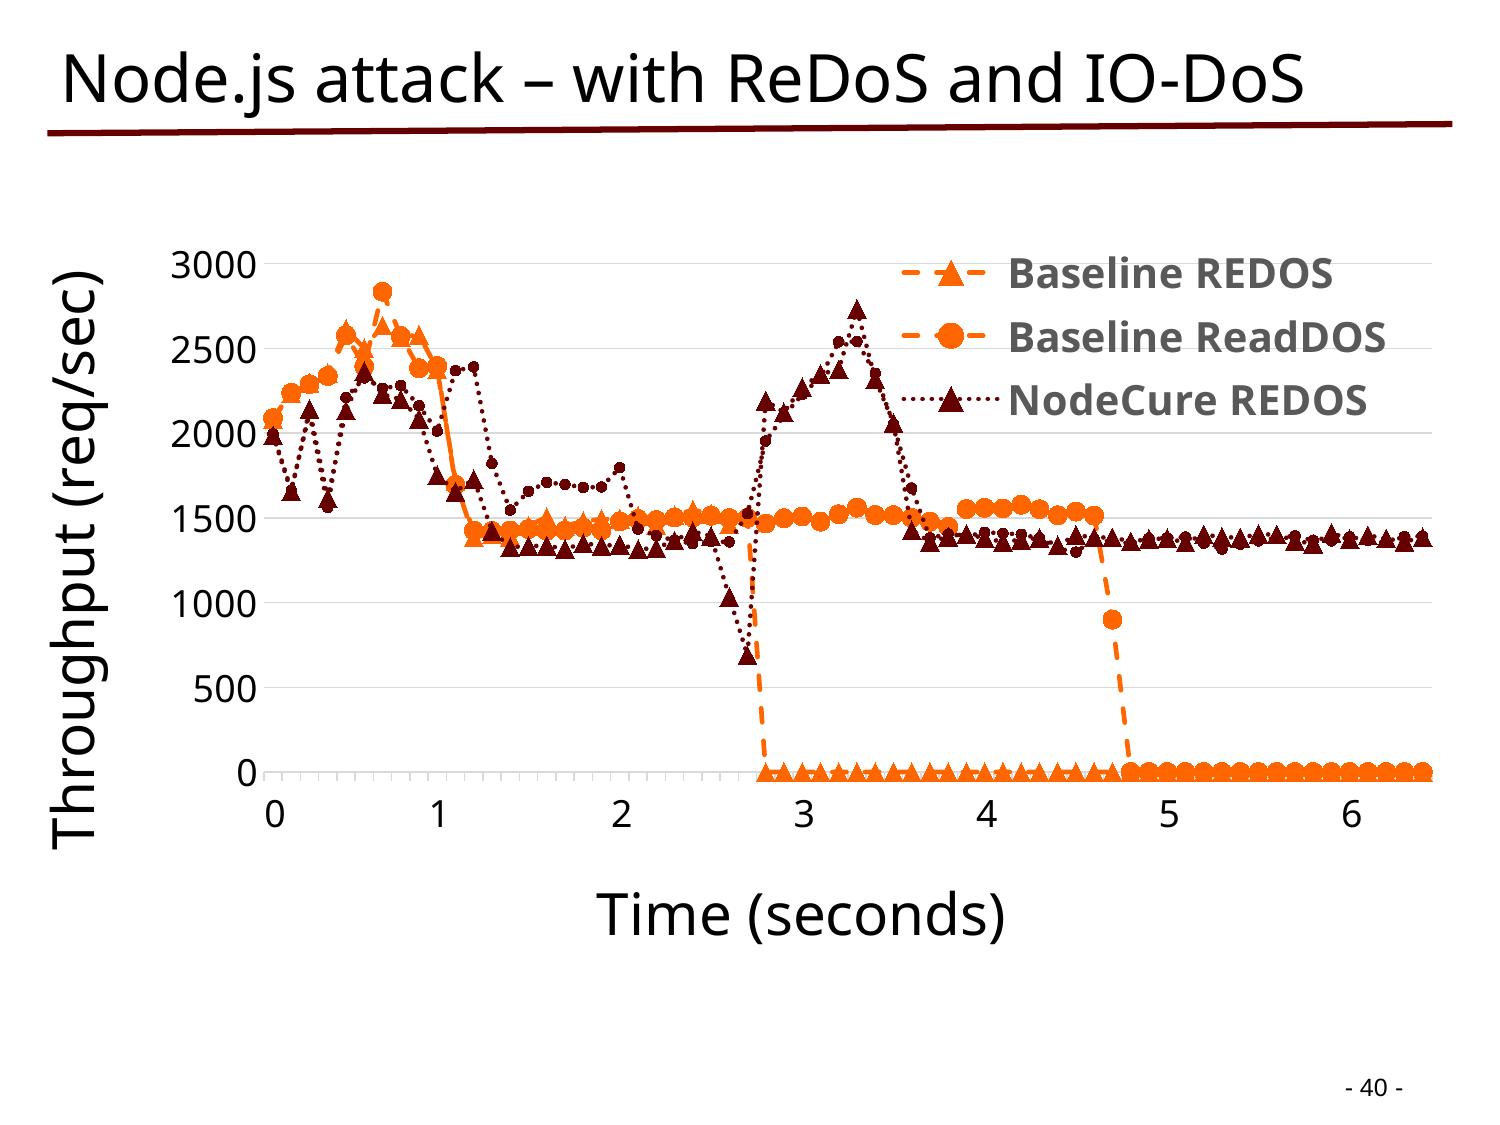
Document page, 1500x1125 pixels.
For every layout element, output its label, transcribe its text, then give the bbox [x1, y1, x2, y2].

chart [0, 220, 1462, 1081]
title Node.js attack – with ReDoS and IO-DoS [45, 19, 1366, 125]
